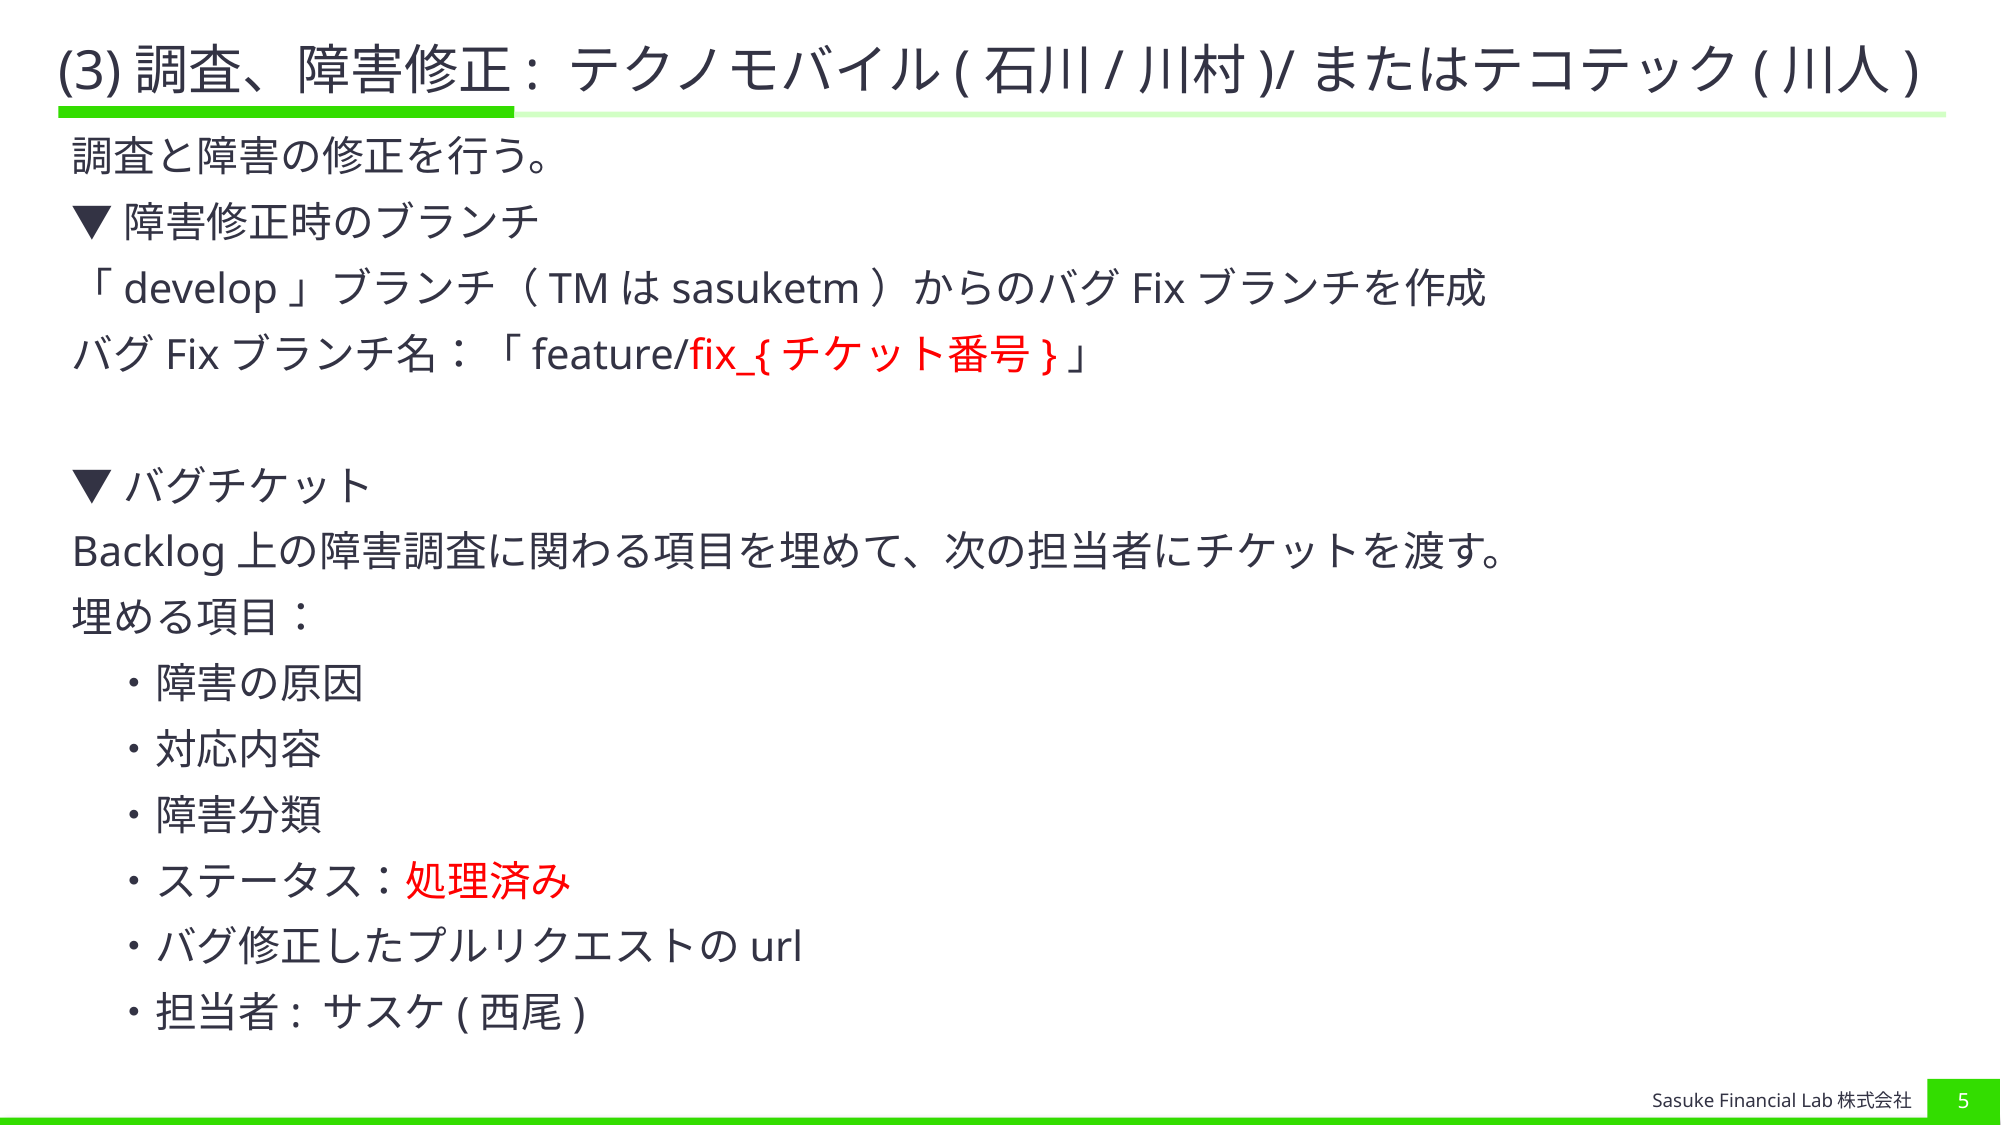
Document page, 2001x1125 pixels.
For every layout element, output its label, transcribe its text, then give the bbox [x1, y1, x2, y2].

title (3)調査、障害修正: テクノモバイル(石川/川村)/またはテコテック(川人) [58, 29, 1947, 115]
footer Sasuke Financial Lab株式会社 [1628, 1079, 1927, 1120]
list 調査と障害の修正を行う。 ▼障害修正時のブランチ 「develop」ブランチ（TMはsasuketm）からのバグFixブランチを作成 バグFixブランチ名：「feature/fix_{チケット番号}」 ▼バグチケット Backlog上の障害調査に関わる項目を埋めて、次の担当者にチケットを渡す。 埋める項目： ・障害の原因 ・対応内容 ・障害分類 ・ステータス：処理済み ・バグ修正したプルリクエストのurl ・担当者: サスケ(西尾) [56, 128, 1947, 1061]
slide_number ‹#› [1927, 1078, 2000, 1125]
